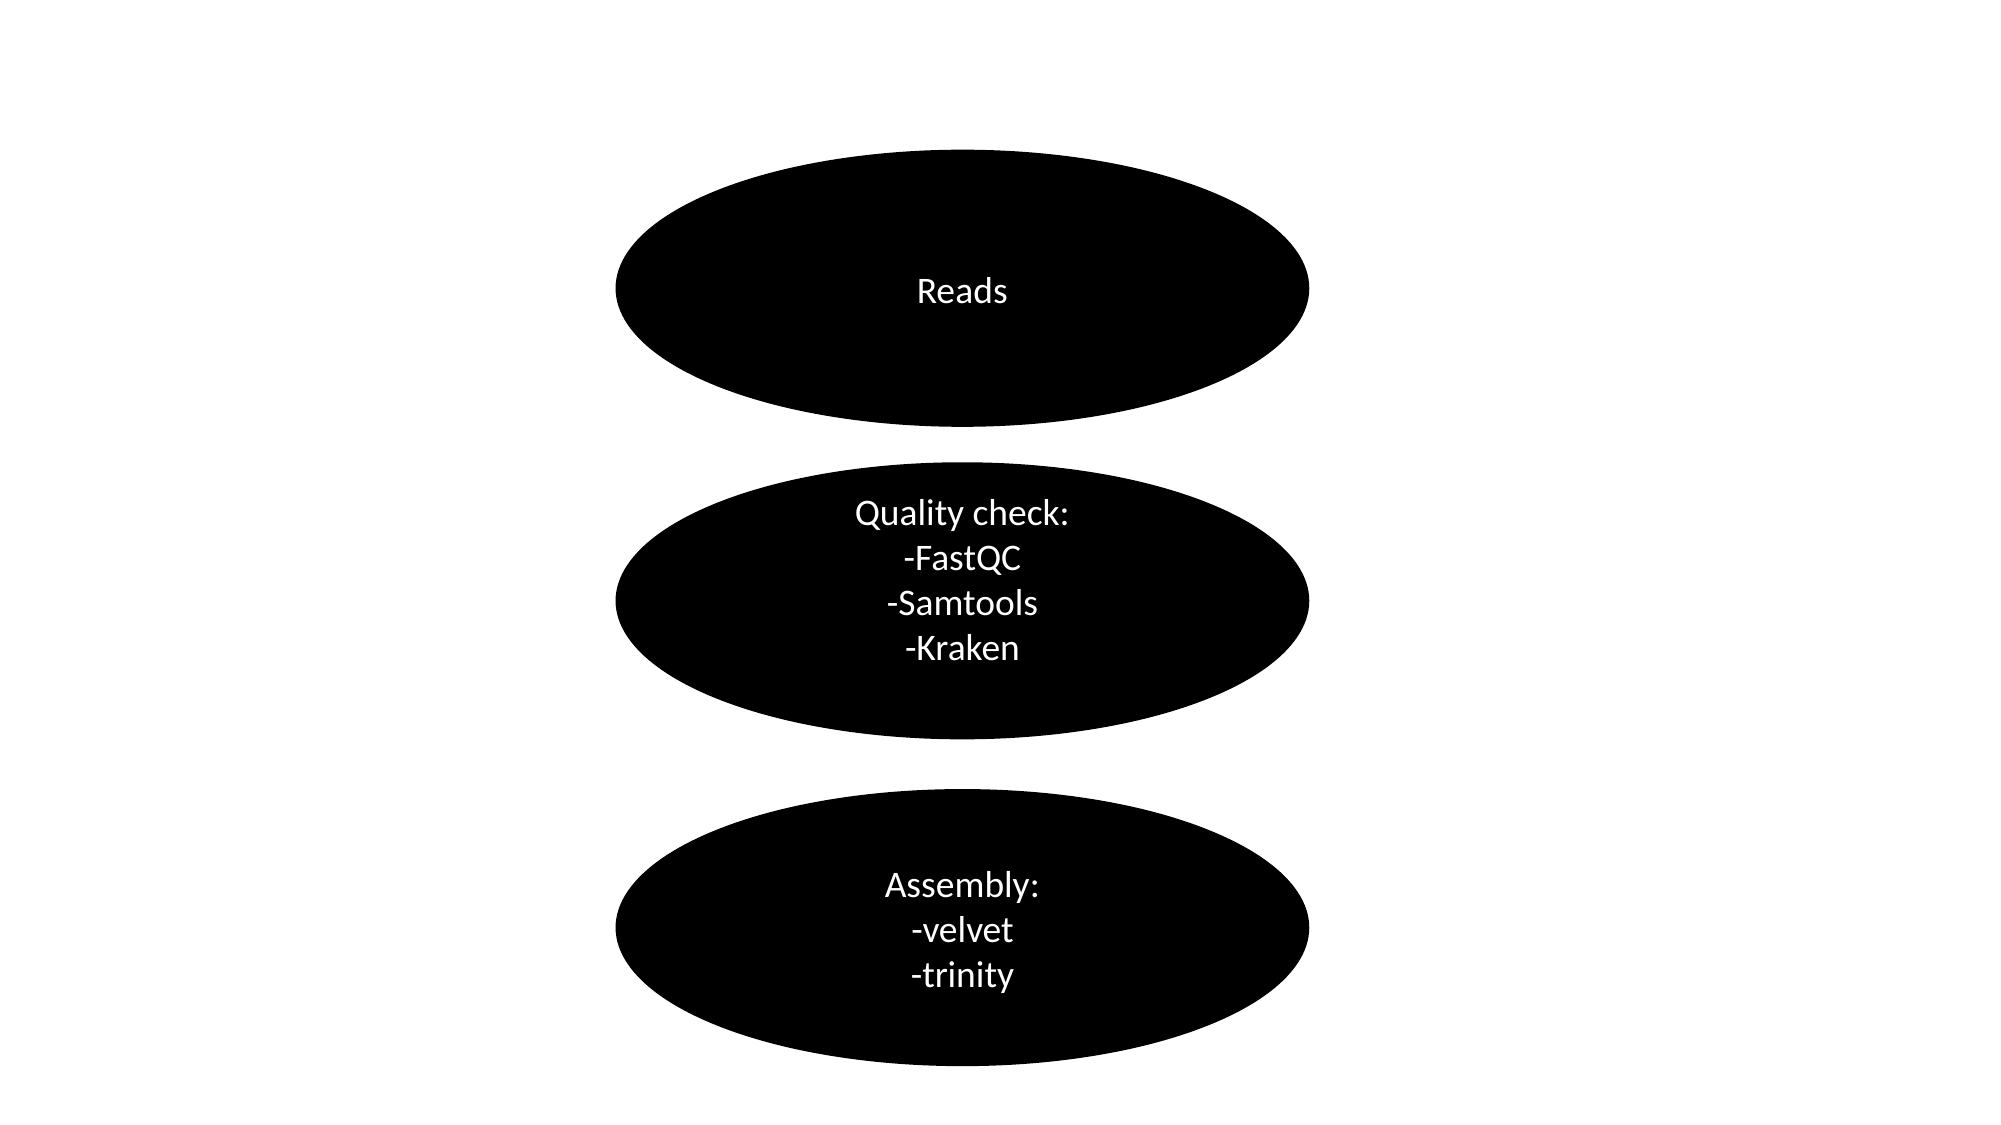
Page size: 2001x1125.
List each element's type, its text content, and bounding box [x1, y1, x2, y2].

text_box Quality check: -FastQC -Samtools -Kraken [615, 462, 1310, 740]
text_box Reads [615, 149, 1310, 427]
text_box Assembly: -velvet -trinity [615, 789, 1310, 1067]
